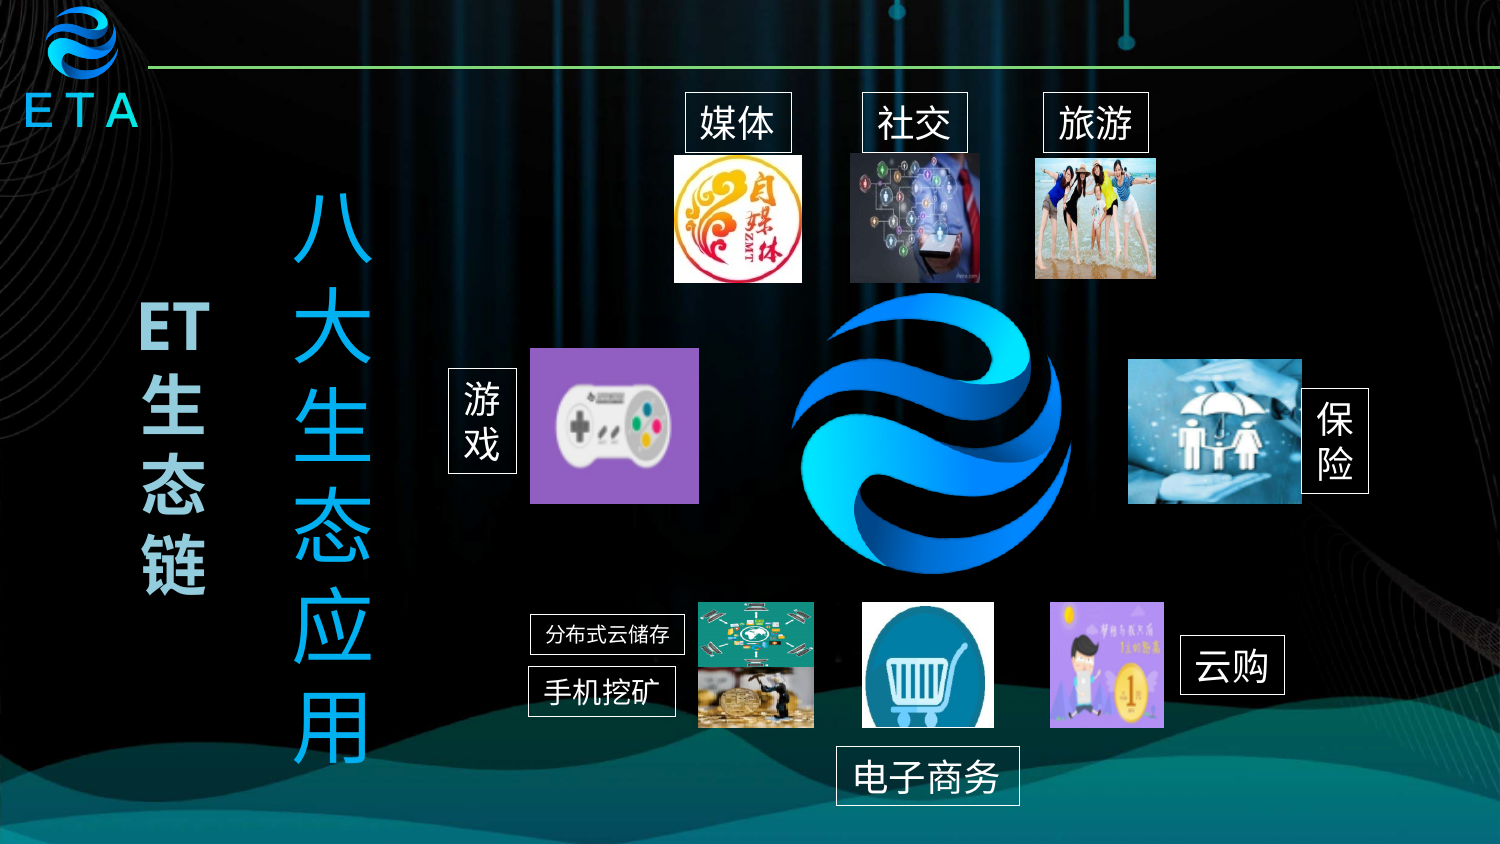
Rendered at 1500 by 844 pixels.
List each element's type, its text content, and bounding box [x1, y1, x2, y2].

text_box 保 险 [1305, 388, 1369, 494]
text_box 云购 [1180, 635, 1285, 695]
text_box 旅游 [1043, 135, 1149, 153]
text_box 八 大 生 态 应 用 [276, 167, 406, 782]
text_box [26, 6, 1500, 127]
text_box 社交 [862, 135, 968, 151]
text_box ET 生 态 链 [120, 276, 227, 612]
text_box 手机挖矿 [528, 666, 676, 717]
text_box 游 戏 [448, 368, 517, 474]
text_box 媒体 [685, 135, 792, 153]
text_box 分布式云储存 [530, 614, 685, 655]
text_box 电子商务 [836, 746, 1020, 806]
picture [0, 0, 1500, 844]
